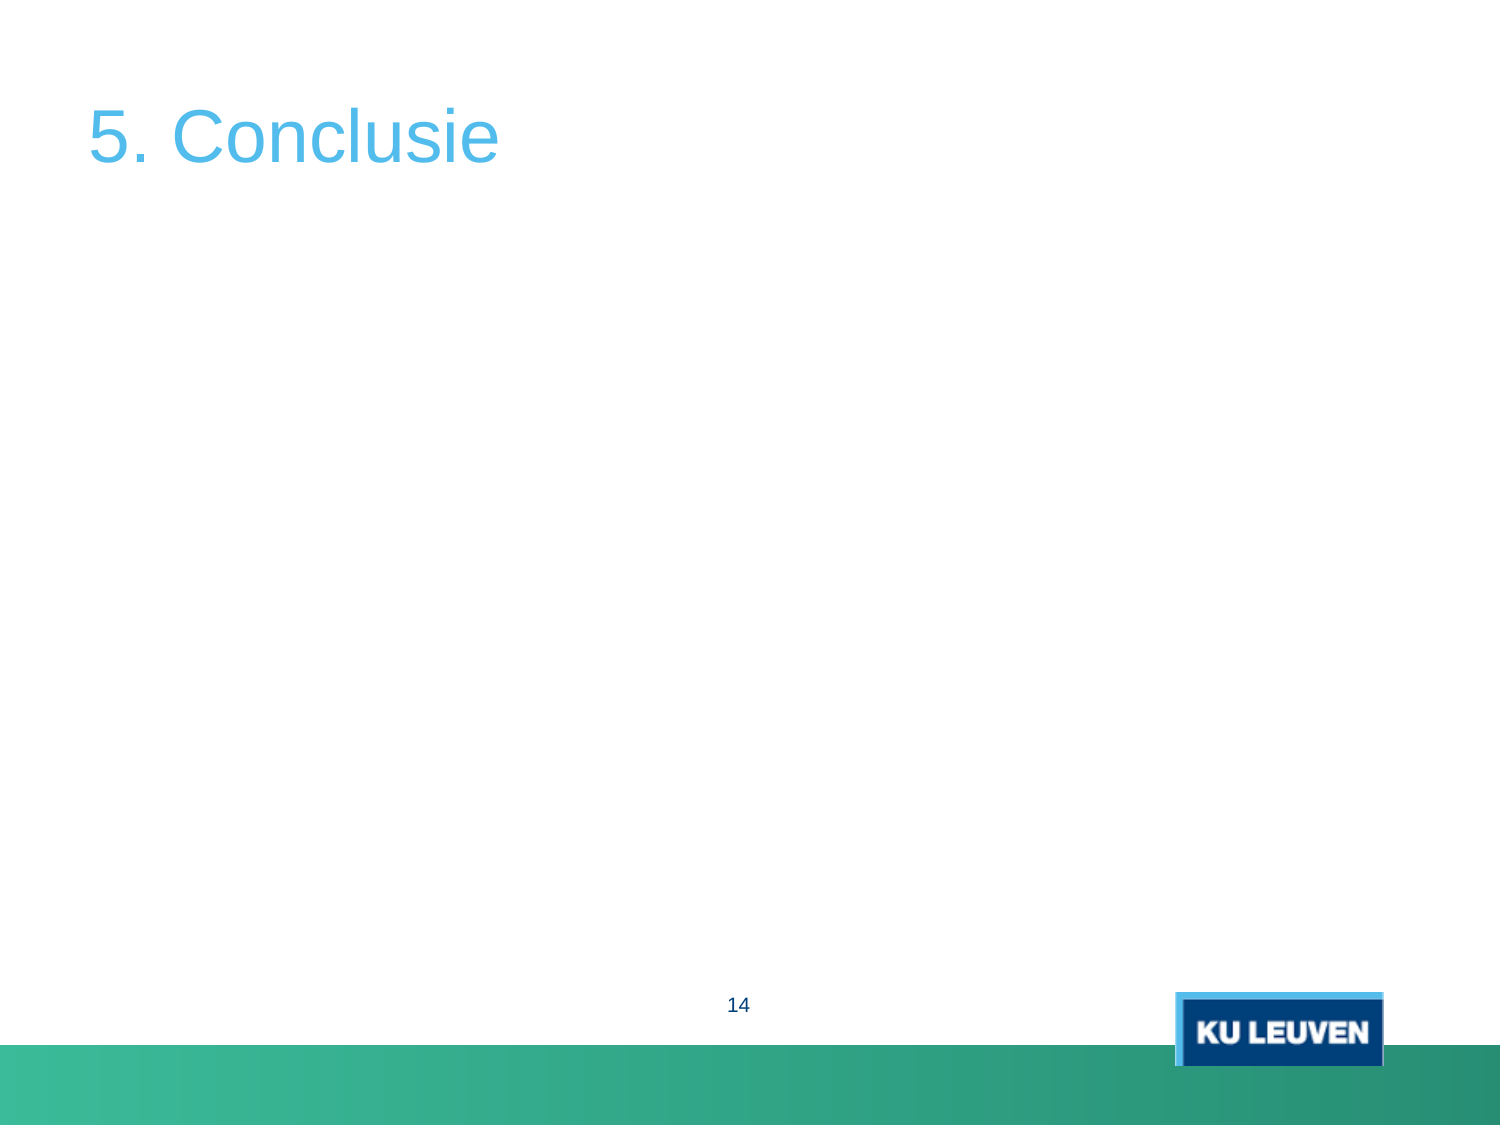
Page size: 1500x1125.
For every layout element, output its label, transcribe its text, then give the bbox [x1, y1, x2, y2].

slide_number 14 [596, 992, 750, 1040]
picture [1175, 992, 1384, 1066]
title 5. Conclusie [88, 29, 1456, 178]
